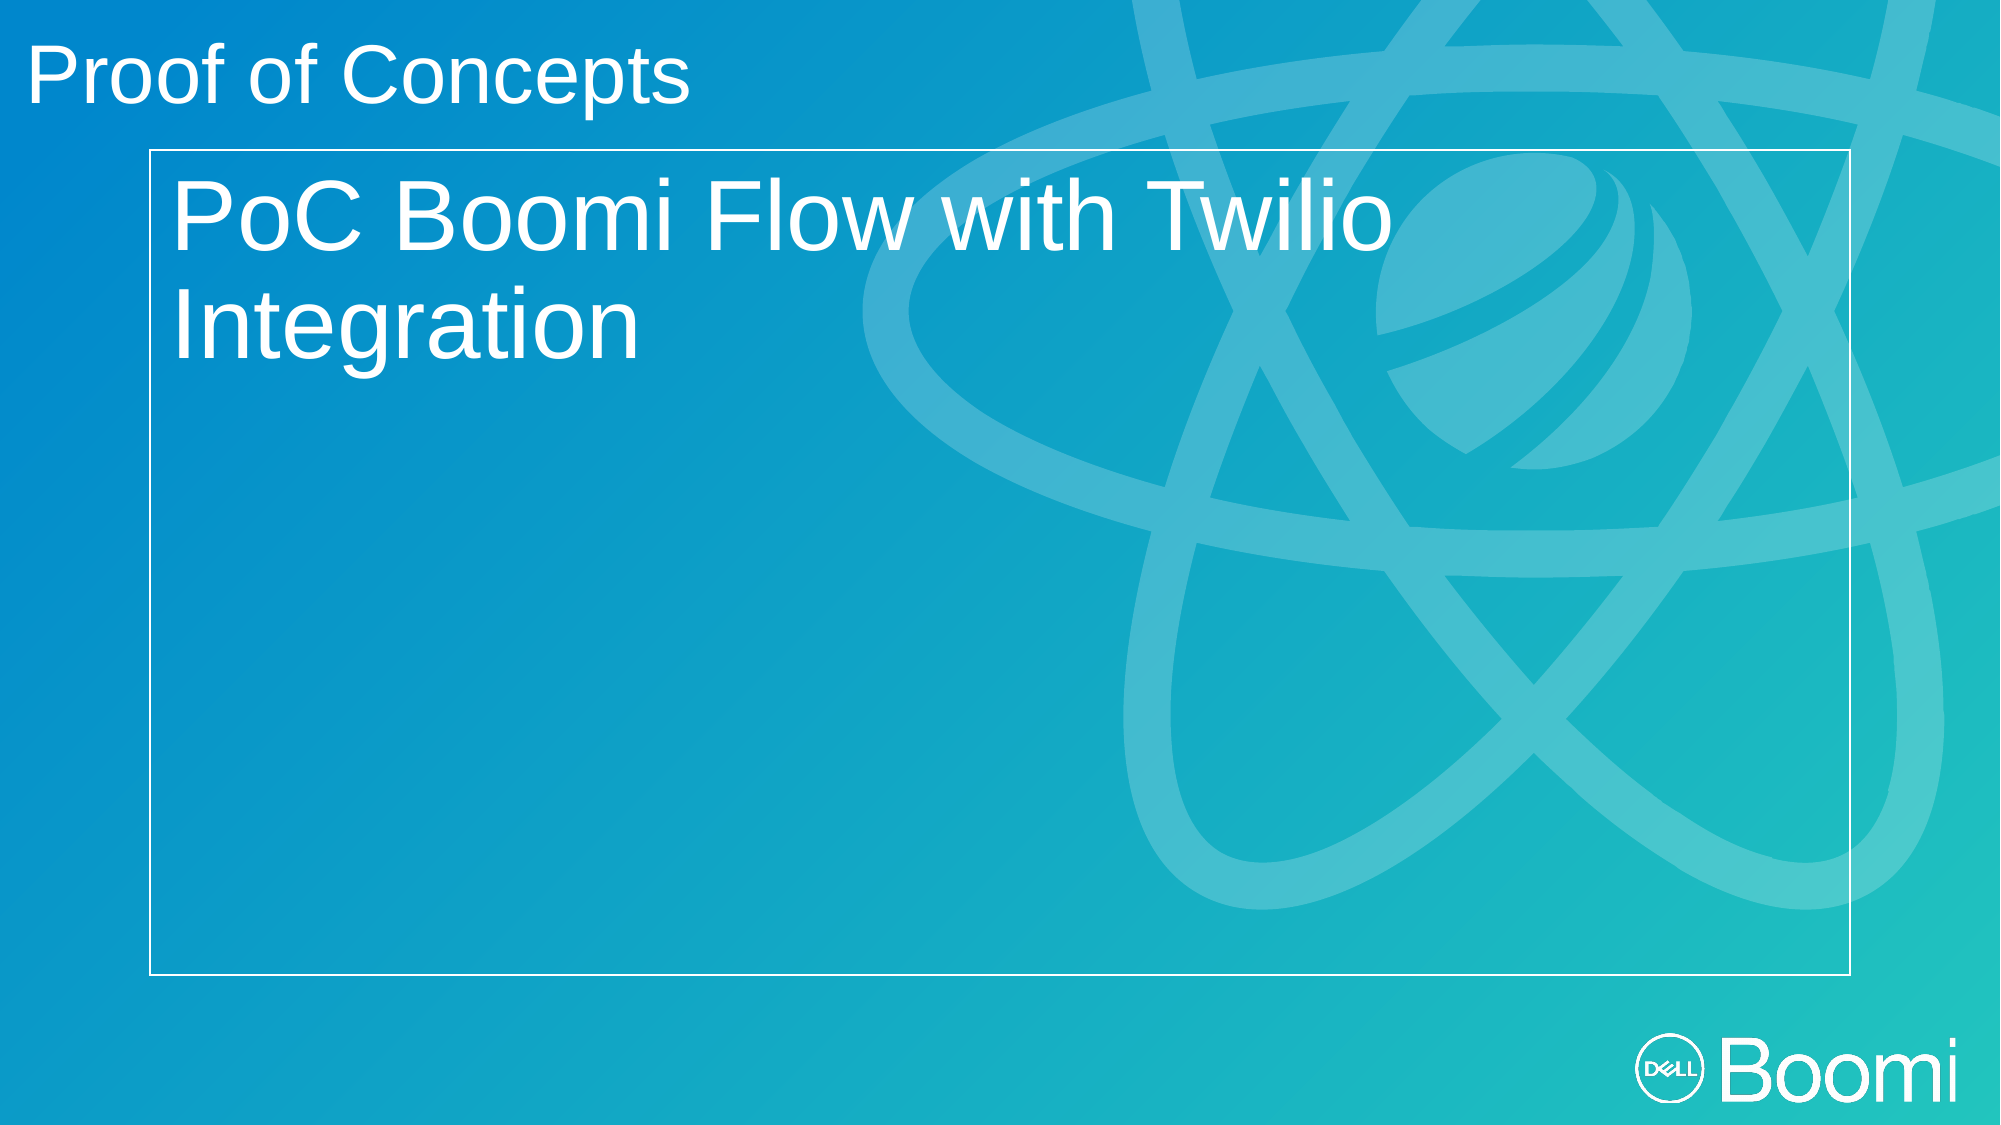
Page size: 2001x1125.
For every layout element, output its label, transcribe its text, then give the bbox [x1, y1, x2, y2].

text_box PoC Boomi Flow with Twilio Integration [170, 162, 1896, 380]
text_box Proof of Concepts [25, 11, 872, 122]
